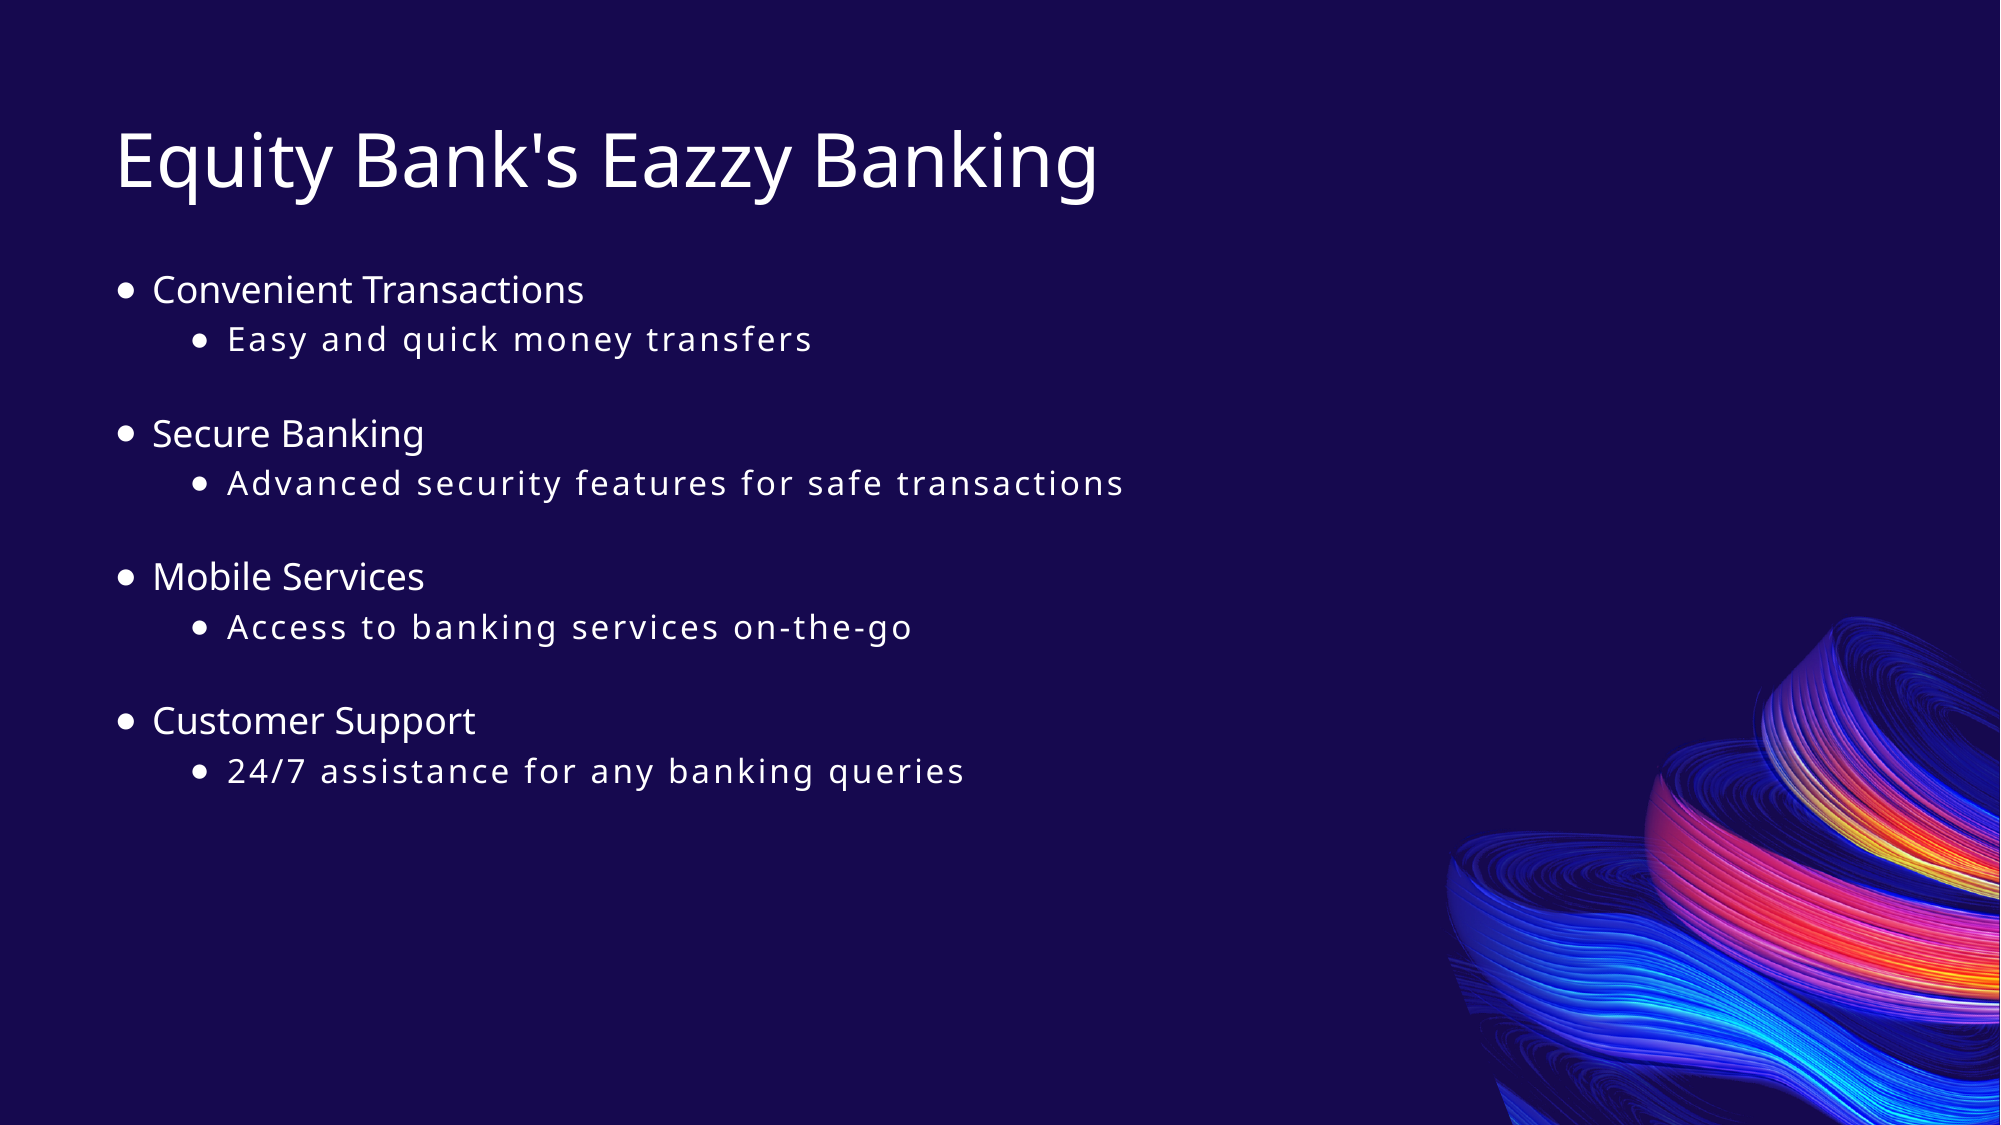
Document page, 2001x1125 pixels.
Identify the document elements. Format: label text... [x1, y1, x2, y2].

picture [1474, 562, 2000, 1125]
list Convenient Transactions Easy and quick money transfers Secure Banking Advanced security features for safe transactions Mobile Services Access to banking services on-the-go Customer Support 24/7 assistance for any banking queries [99, 244, 1900, 1026]
title Equity Bank's Eazzy Banking [99, 99, 1900, 216]
